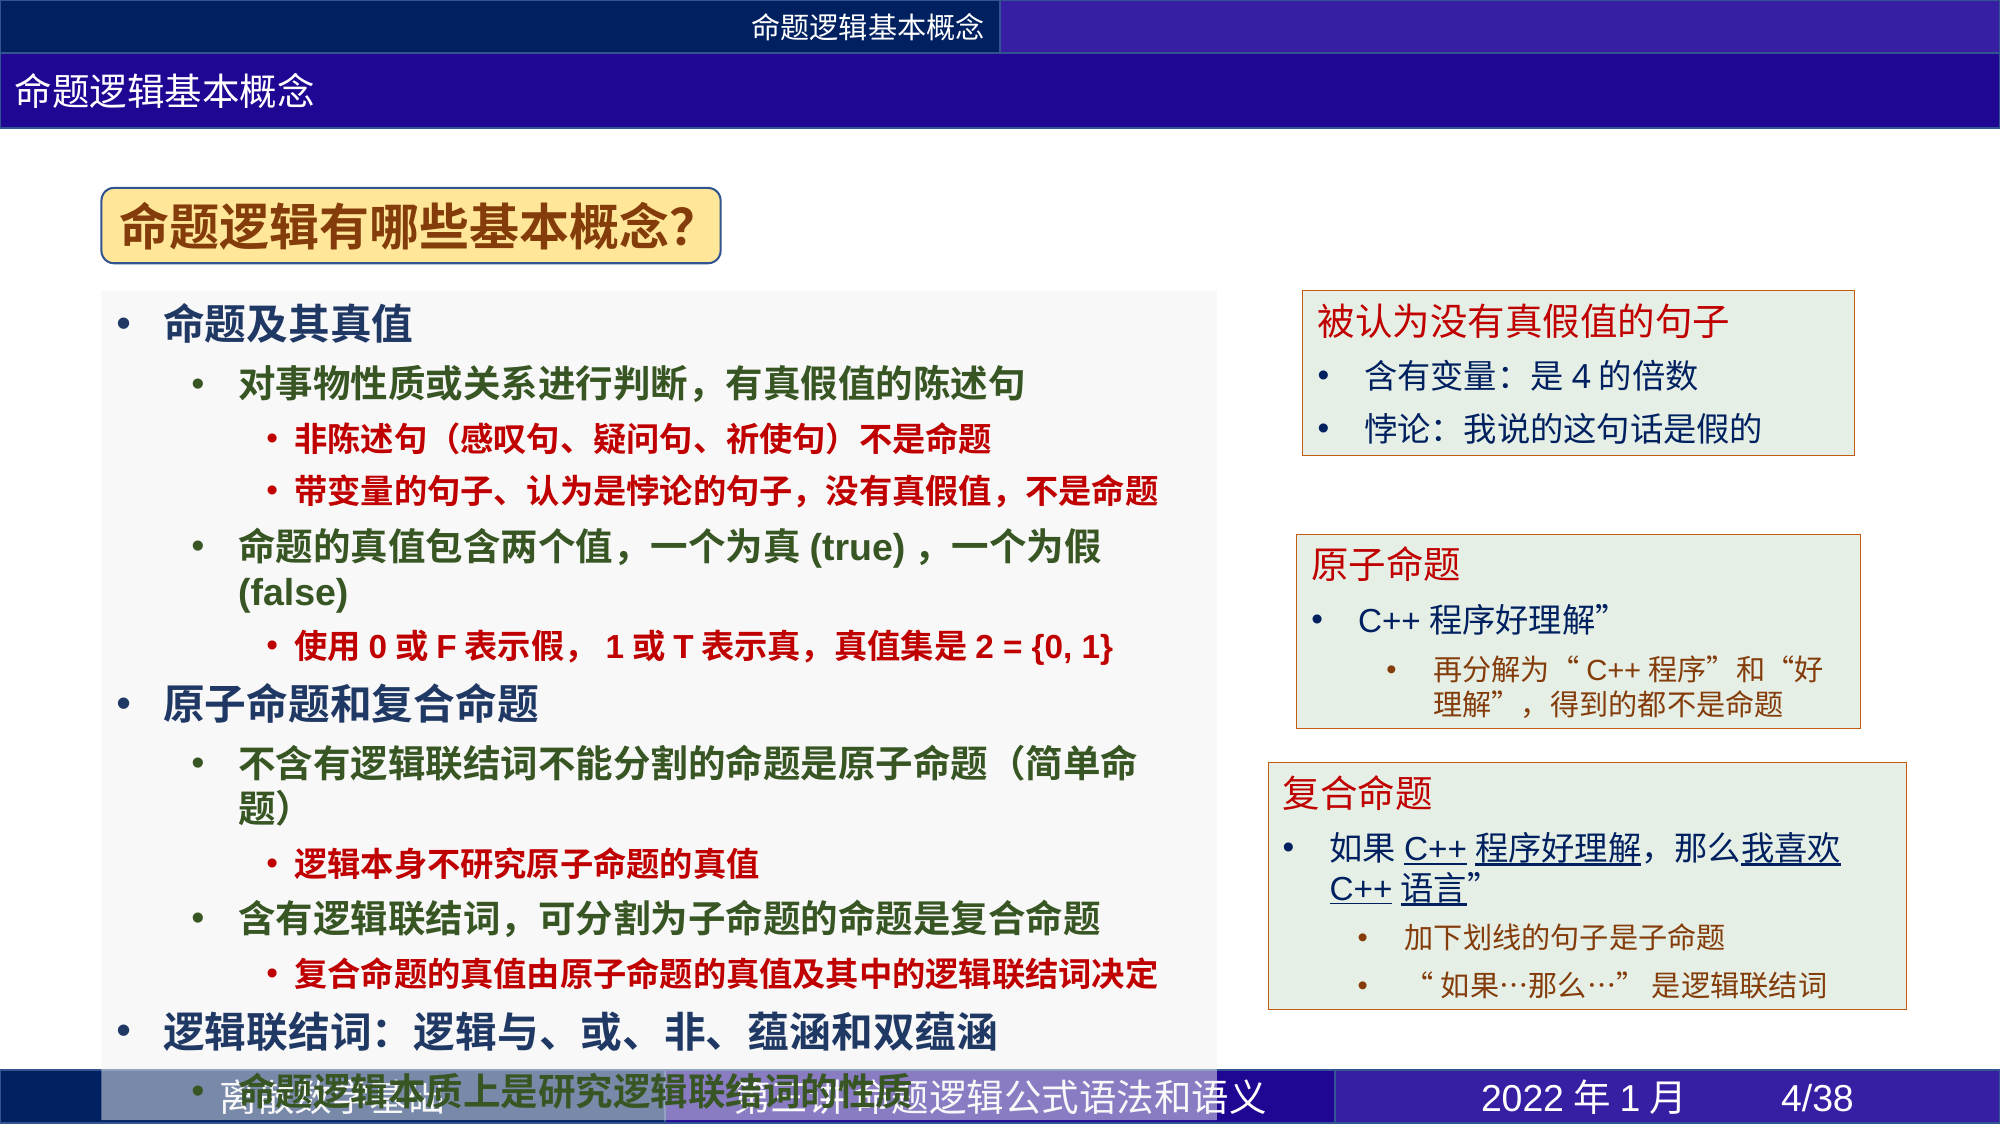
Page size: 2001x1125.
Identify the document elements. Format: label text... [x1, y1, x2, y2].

text_box 命题逻辑基本概念 [0, 0, 999, 52]
text_box 命题及其真值 对事物性质或关系进行判断，有真假值的陈述句 非陈述句（感叹句、疑问句、祈使句）不是命题 带变量的句子、认为是悖论的句子，没有真假值，不是命题 命题的真值包含两个值，一个为真(true)，一个为假(false) 使用0或F表示假，1或T表示真，真值集是2 = {0, 1} 原子命题和复合命题 不含有逻辑联结词不能分割的命题是原子命题（简单命题） 逻辑本身不研究原子命题的真值 含有逻辑联结词，可分割为子命题的命题是复合命题 复合命题的真值由原子命题的真值及其中的逻辑联结词决定 逻辑联结词：逻辑与、或、非、蕴涵和双蕴涵 命题逻辑本质上是研究逻辑联结词的性质 [101, 290, 1217, 1121]
text_box 命题逻辑有哪些基本概念？ [100, 186, 722, 265]
text_box 第三讲 命题逻辑公式语法和语义 [664, 1069, 1334, 1124]
text_box 离散数学基础 [0, 1069, 664, 1124]
text_box 命题逻辑基本概念 [0, 52, 2000, 129]
text_box 2022年1月 4/38 [1334, 1069, 2000, 1124]
text_box [999, 0, 2000, 52]
